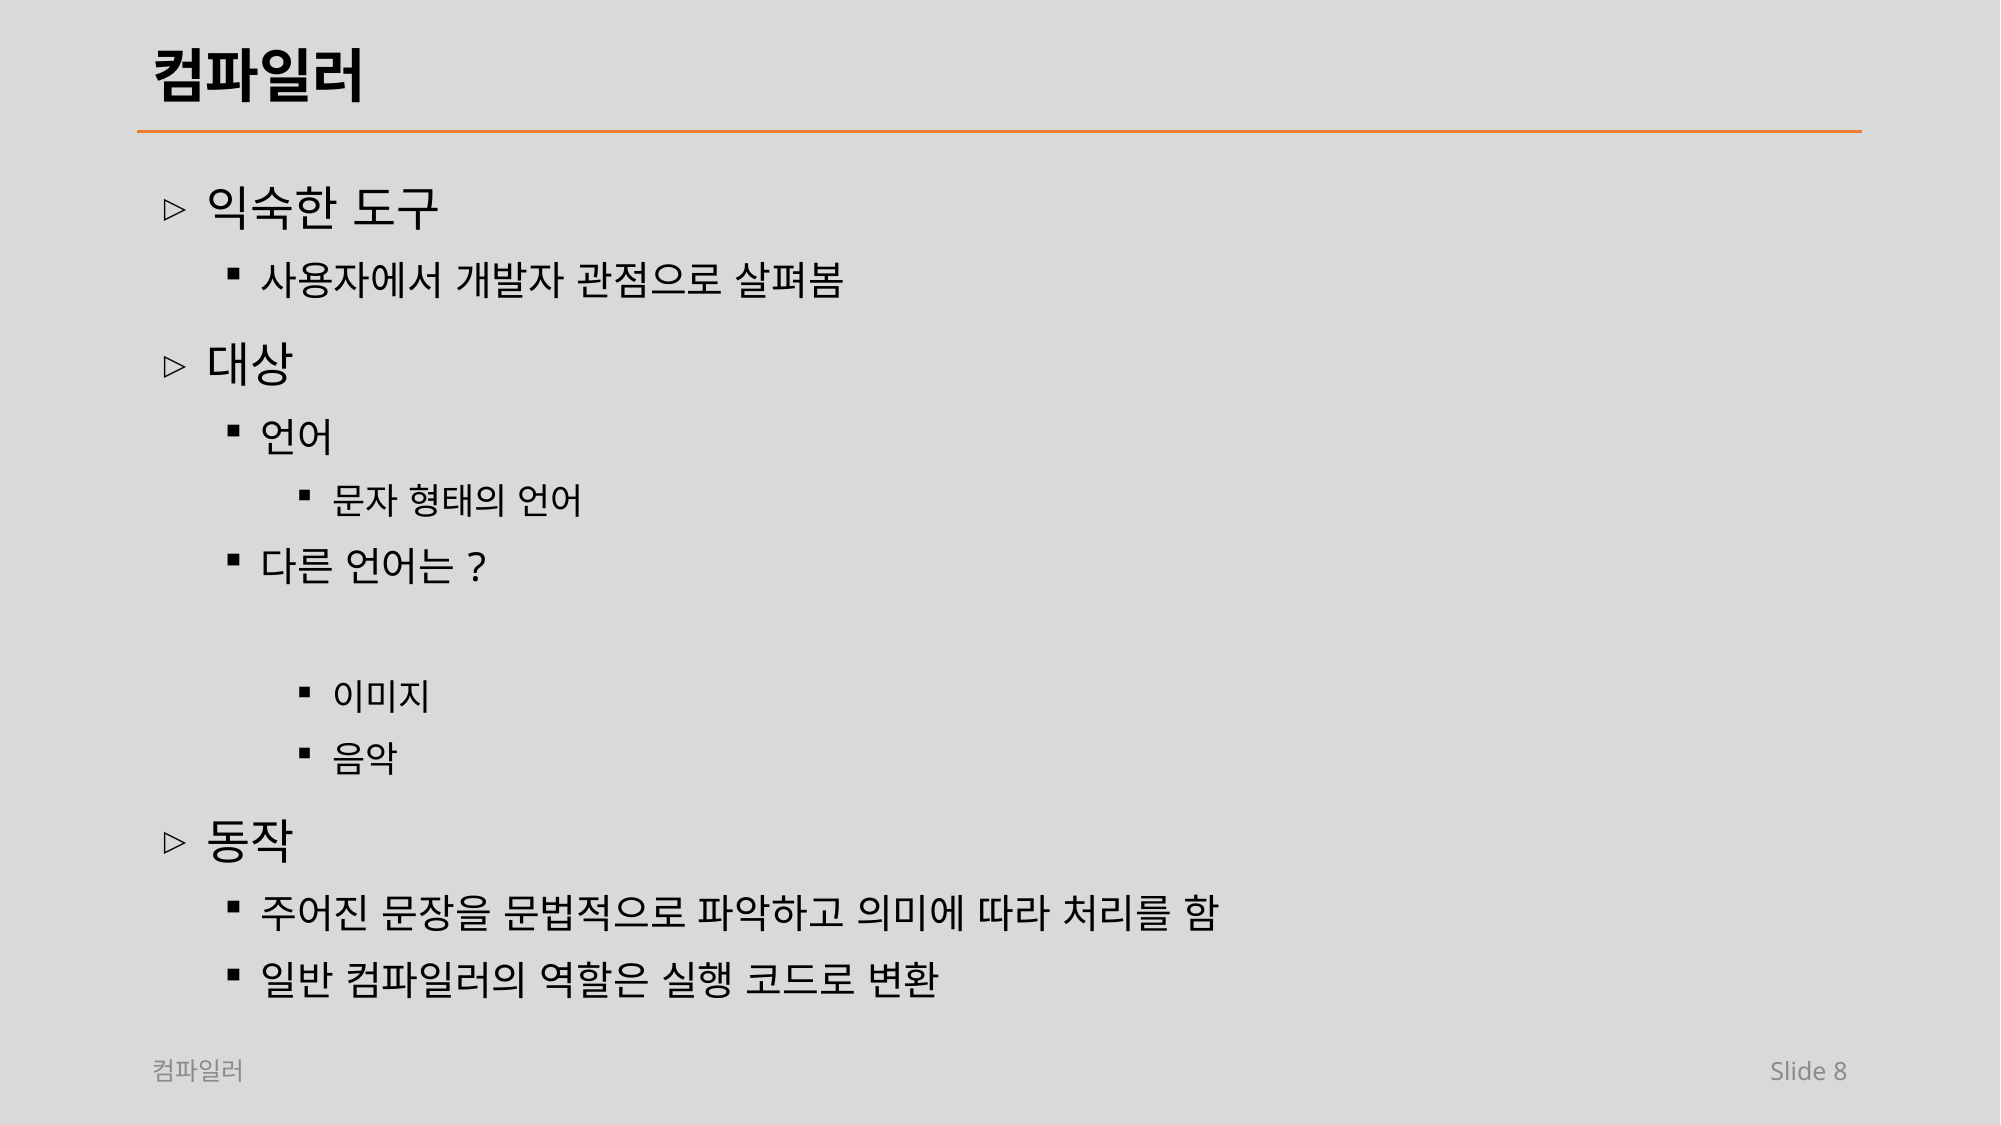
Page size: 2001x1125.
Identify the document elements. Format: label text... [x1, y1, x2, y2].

title 컴파일러 [137, 33, 1863, 124]
footer 컴파일러 [137, 1040, 531, 1101]
slide_number Slide 8 [1412, 1042, 1863, 1103]
